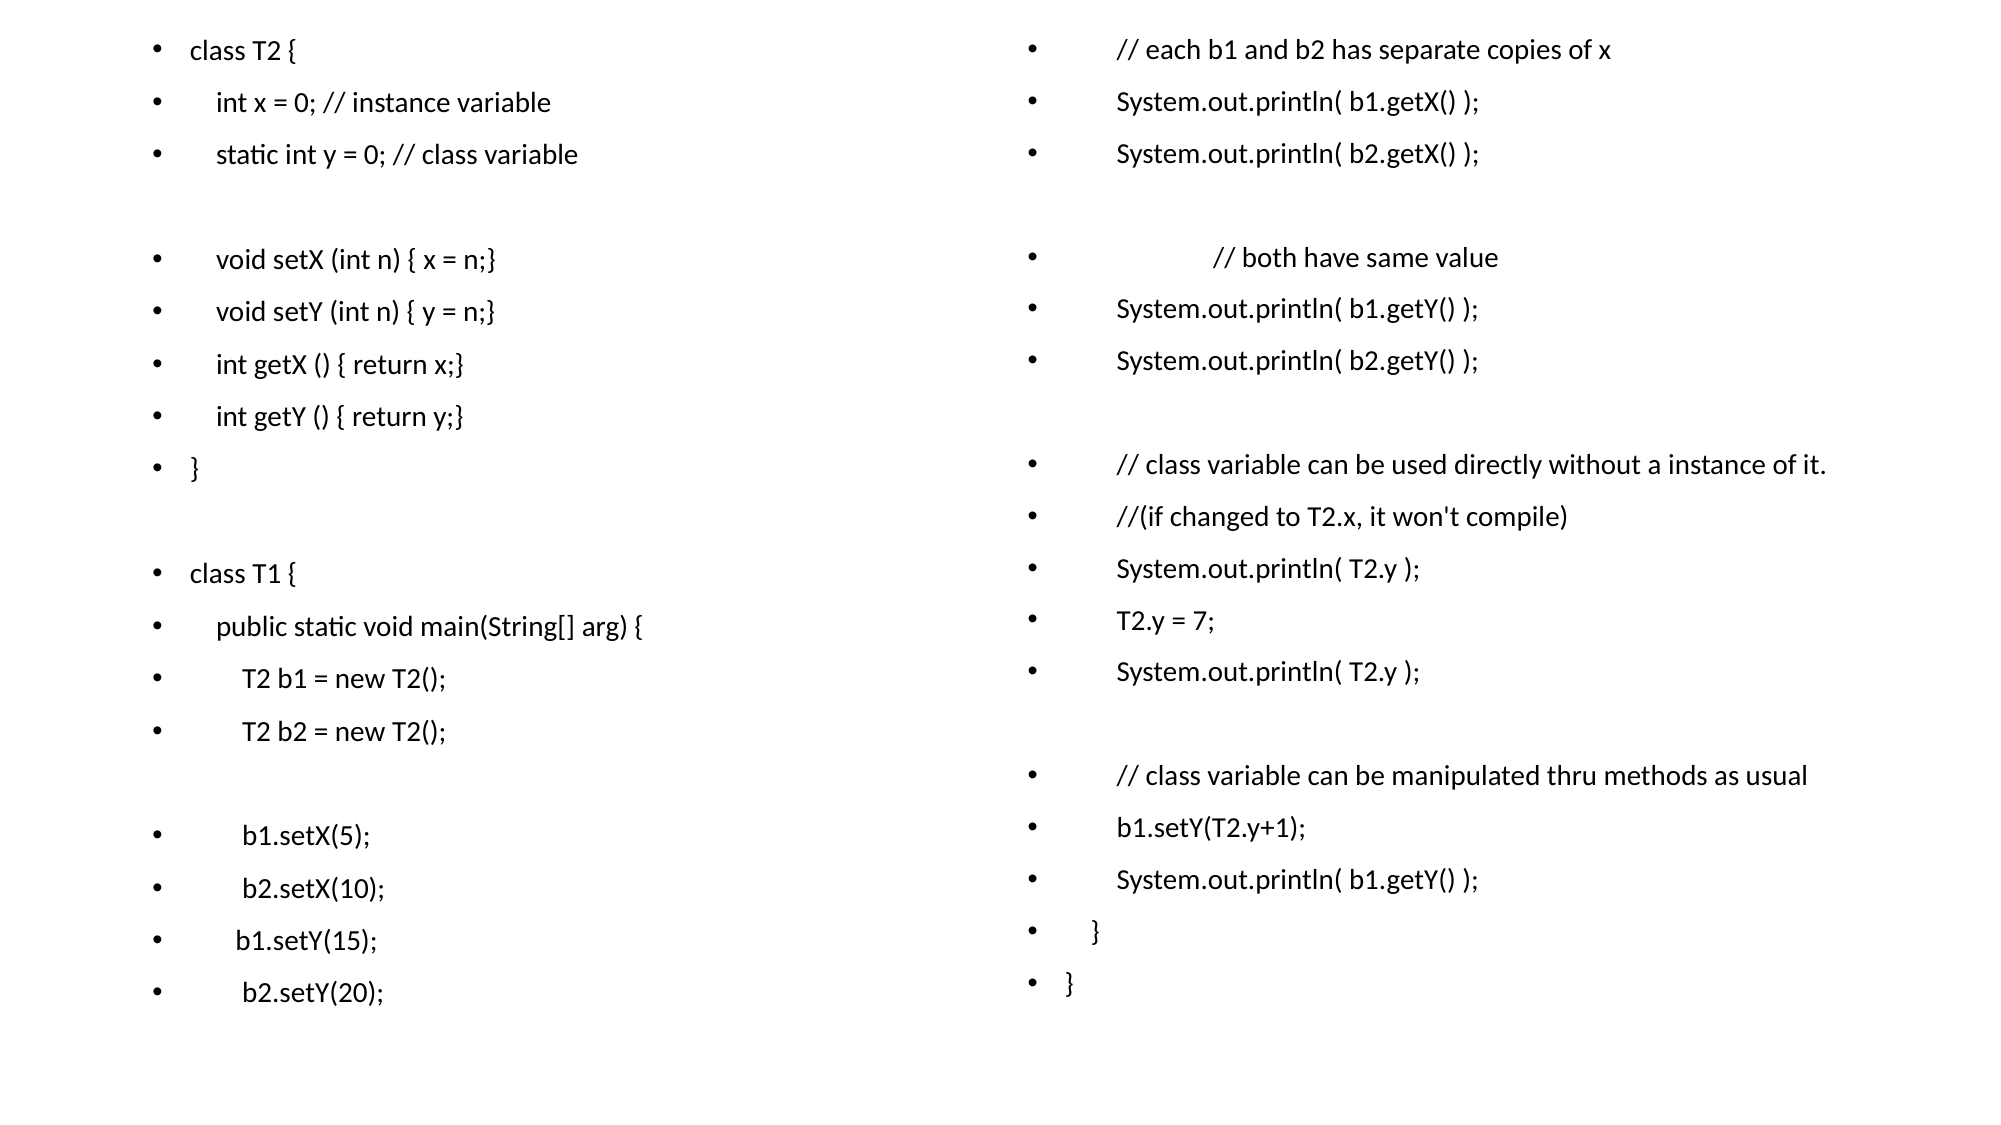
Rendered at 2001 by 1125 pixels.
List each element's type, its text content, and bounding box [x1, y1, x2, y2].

list class T2 { int x = 0; // instance variable static int y = 0; // class variable void setX (int n) { x = n;} void setY (int n) { y = n;} int getX () { return x;} int getY () { return y;} } class T1 { public static void main(String[] arg) { T2 b1 = new T2(); T2 b2 = new T2(); b1.setX(5); b2.setX(10); b1.setY(15); b2.setY(20); [137, 27, 988, 1062]
list // each b1 and b2 has separate copies of x System.out.println( b1.getX() ); System.out.println( b2.getX() ); // both have same value System.out.println( b1.getY() ); System.out.println( b2.getY() ); // class variable can be used directly without a instance of it. //(if changed to T2.x, it won't compile) System.out.println( T2.y ); T2.y = 7; System.out.println( T2.y ); // class variable can be manipulated thru methods as usual b1.setY(T2.y+1); System.out.println( b1.getY() ); } } [1012, 27, 1863, 1014]
